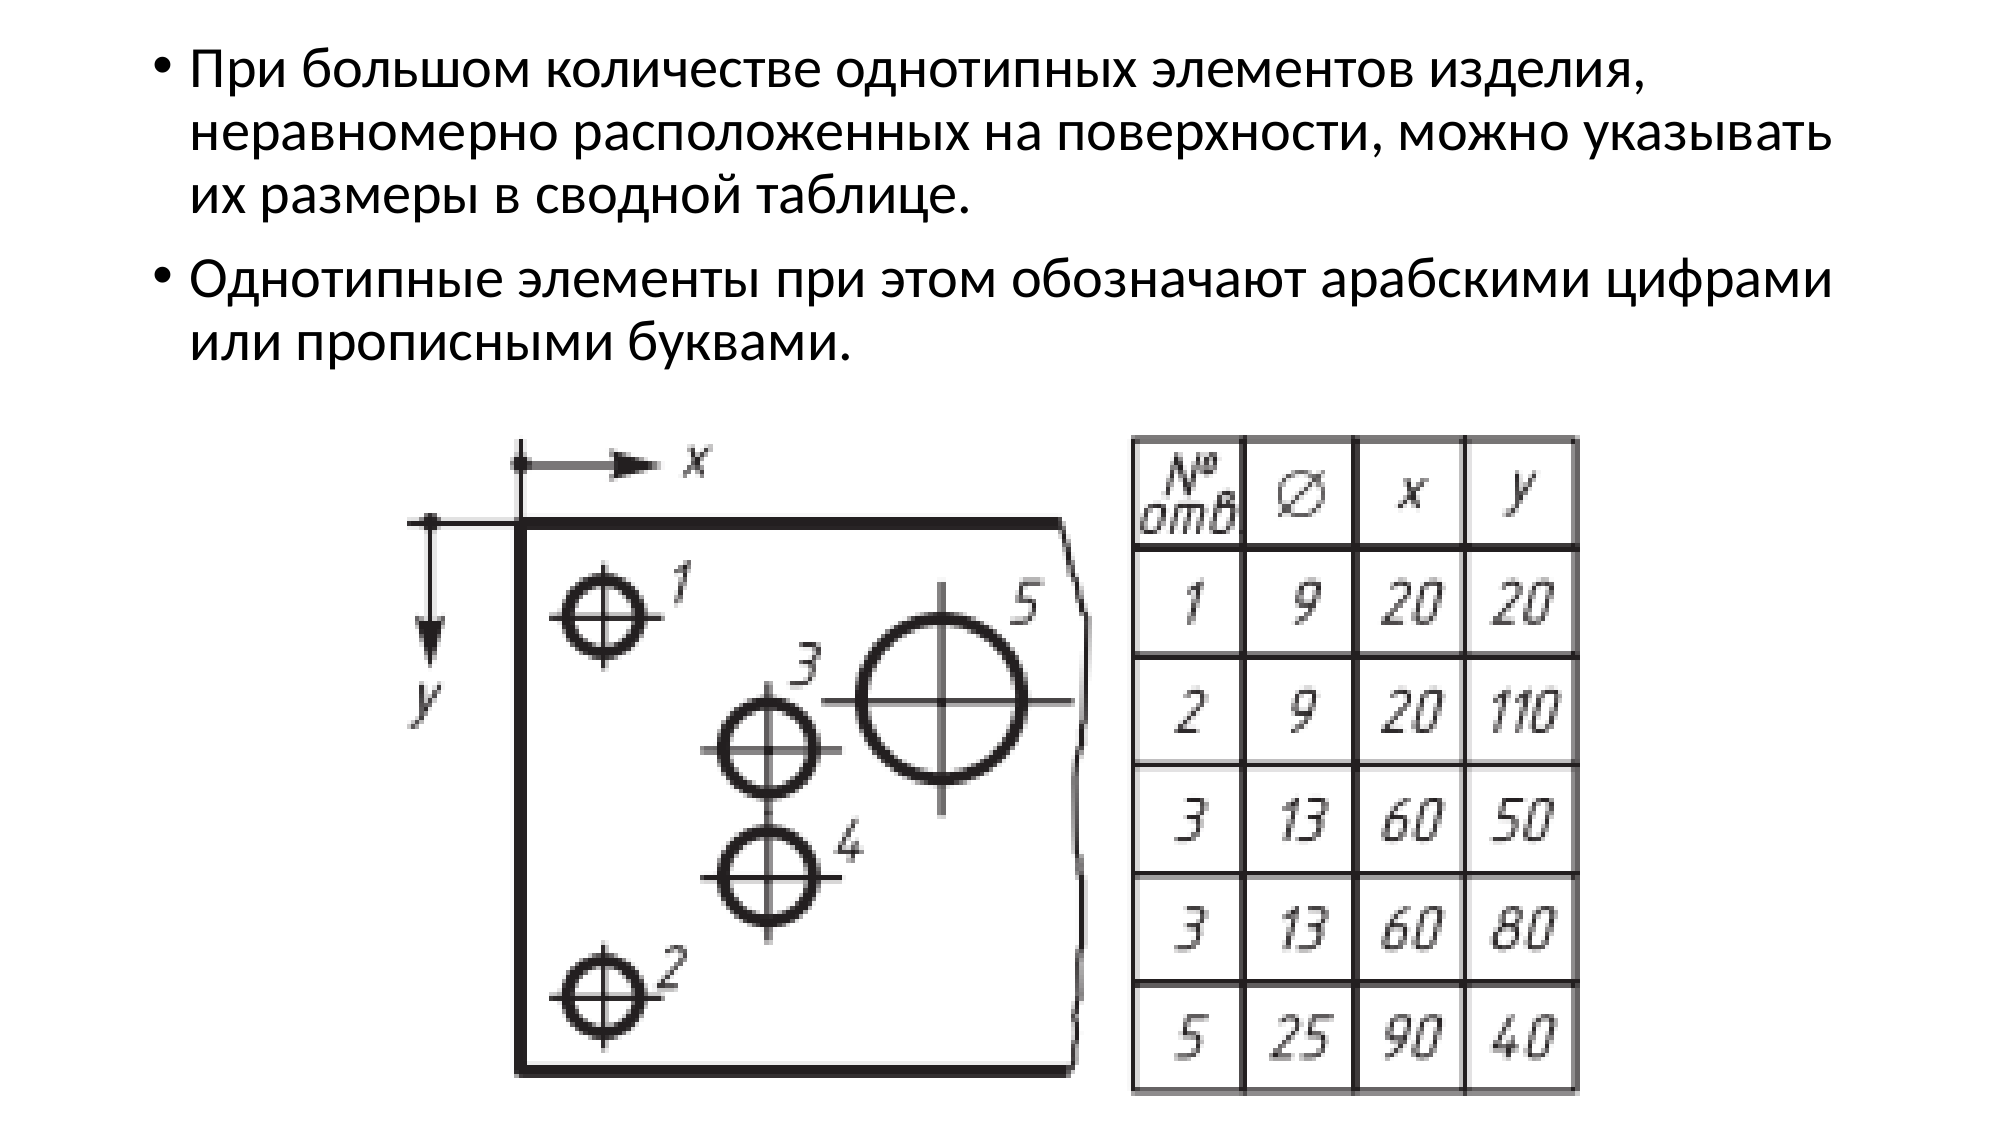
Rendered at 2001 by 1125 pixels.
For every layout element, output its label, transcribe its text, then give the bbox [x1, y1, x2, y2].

picture [350, 375, 1649, 1125]
list При большом количестве однотипных элементов изделия, неравномерно расположенных на поверхности, можно указывать их размеры в сводной таблице. Однотипные элементы при этом обозначают арабскими цифрами или прописными буквами. [137, 29, 1863, 1014]
